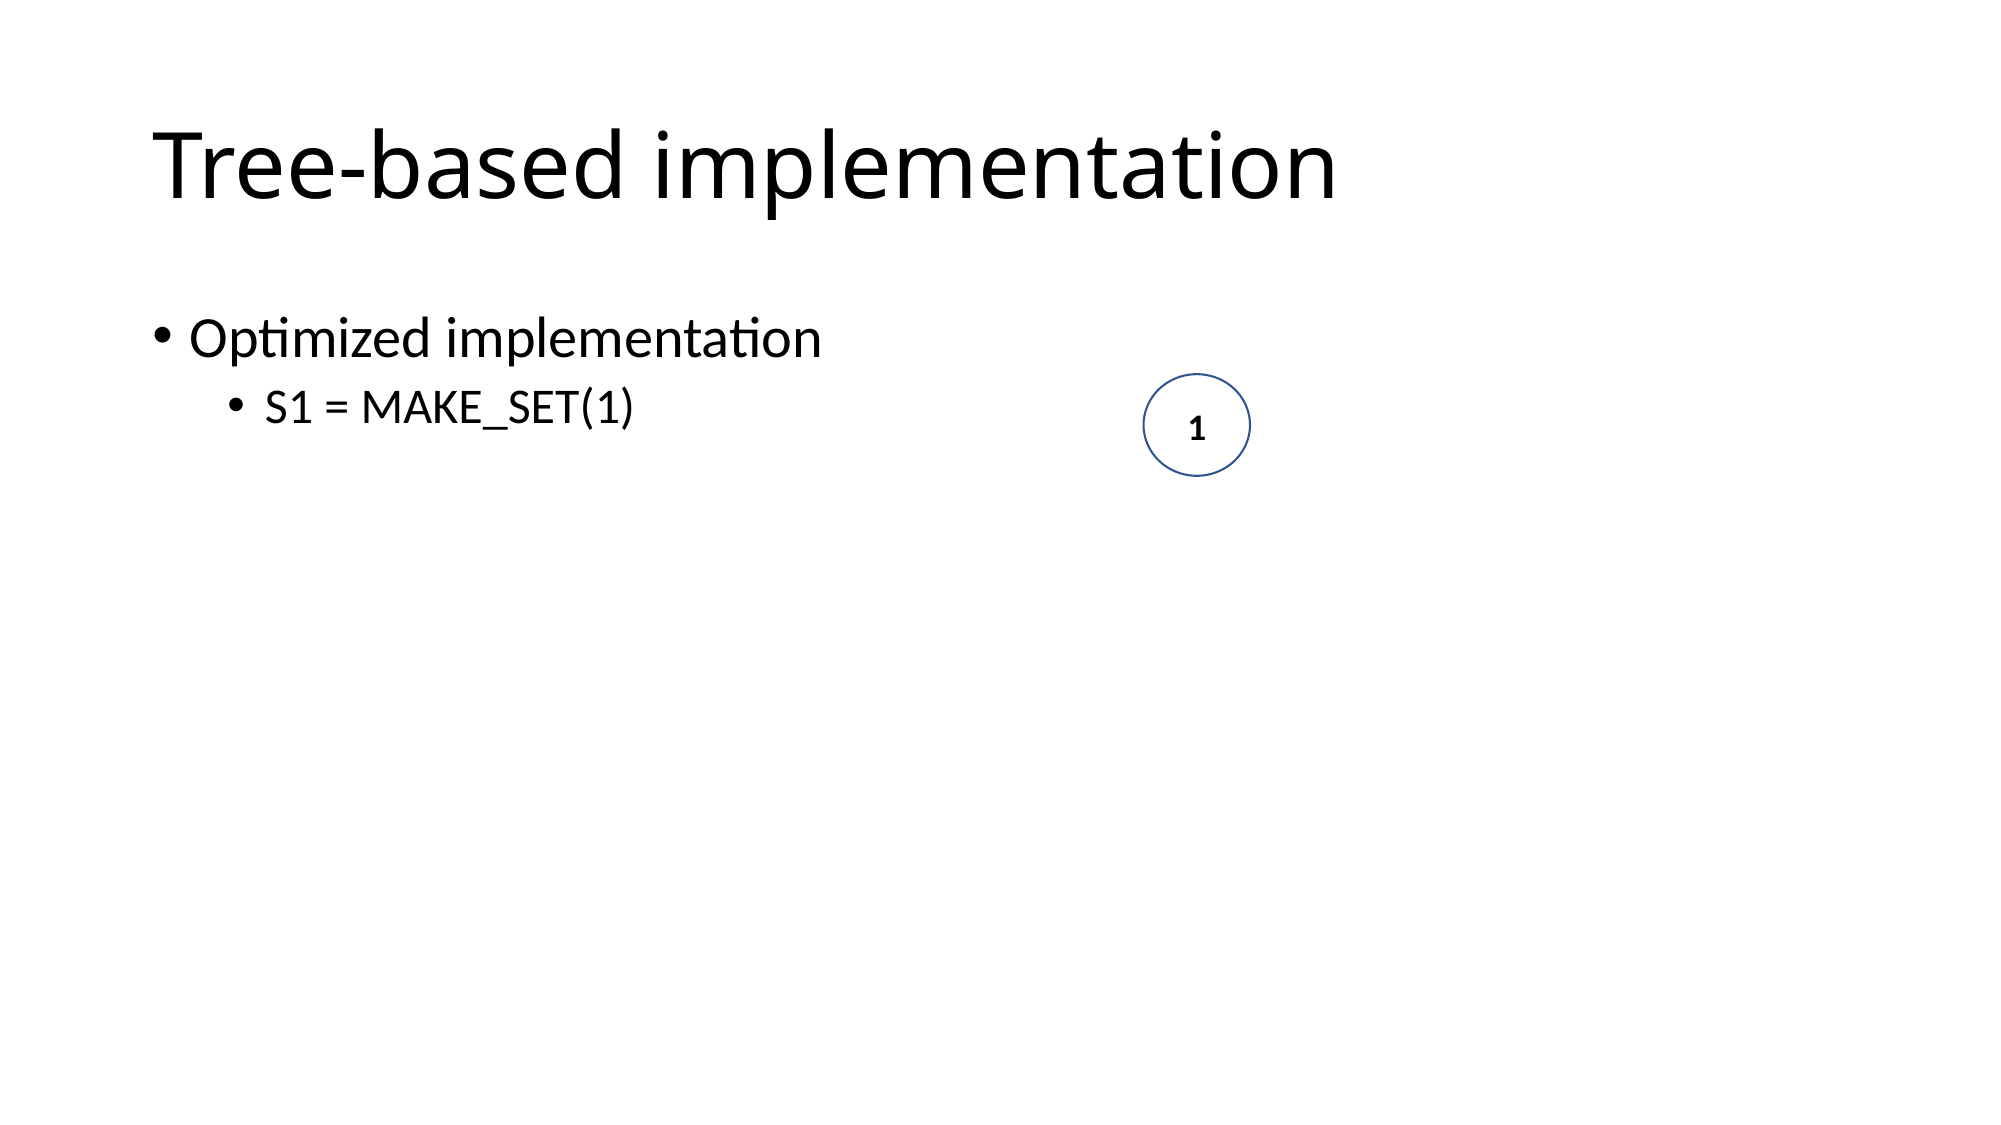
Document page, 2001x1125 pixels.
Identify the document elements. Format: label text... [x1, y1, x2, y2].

list Optimized implementation S1 = MAKE_SET(1) [137, 299, 1863, 1014]
text_box 1 [1142, 373, 1252, 477]
title Tree-based implementation [137, 59, 1863, 278]
